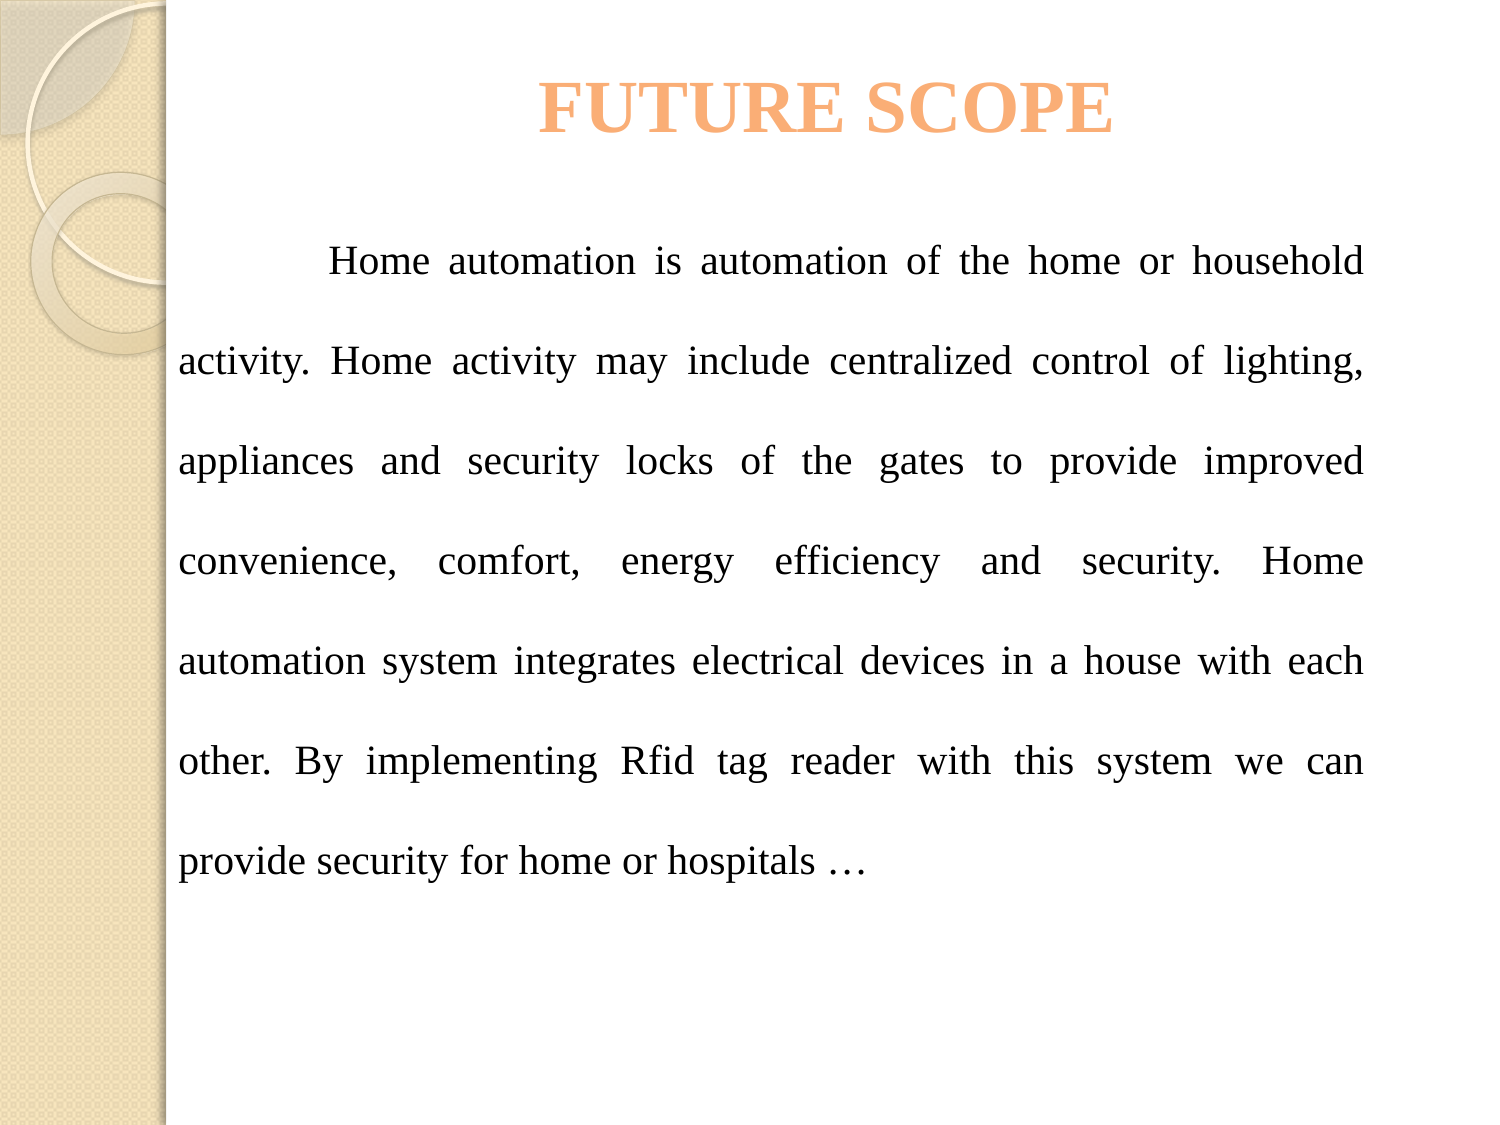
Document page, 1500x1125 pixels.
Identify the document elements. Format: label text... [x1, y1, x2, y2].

text_box FUTURE SCOPE [523, 49, 1131, 155]
list Home automation is automation of the home or household activity. Home activity may include centralized control of lighting, appliances and security locks of the gates to provide improved convenience, comfort, energy efficiency and security. Home automation system integrates electrical devices in a house with each other. By implementing Rfid tag reader with this system we can provide security for home or hospitals … [150, 174, 1380, 963]
